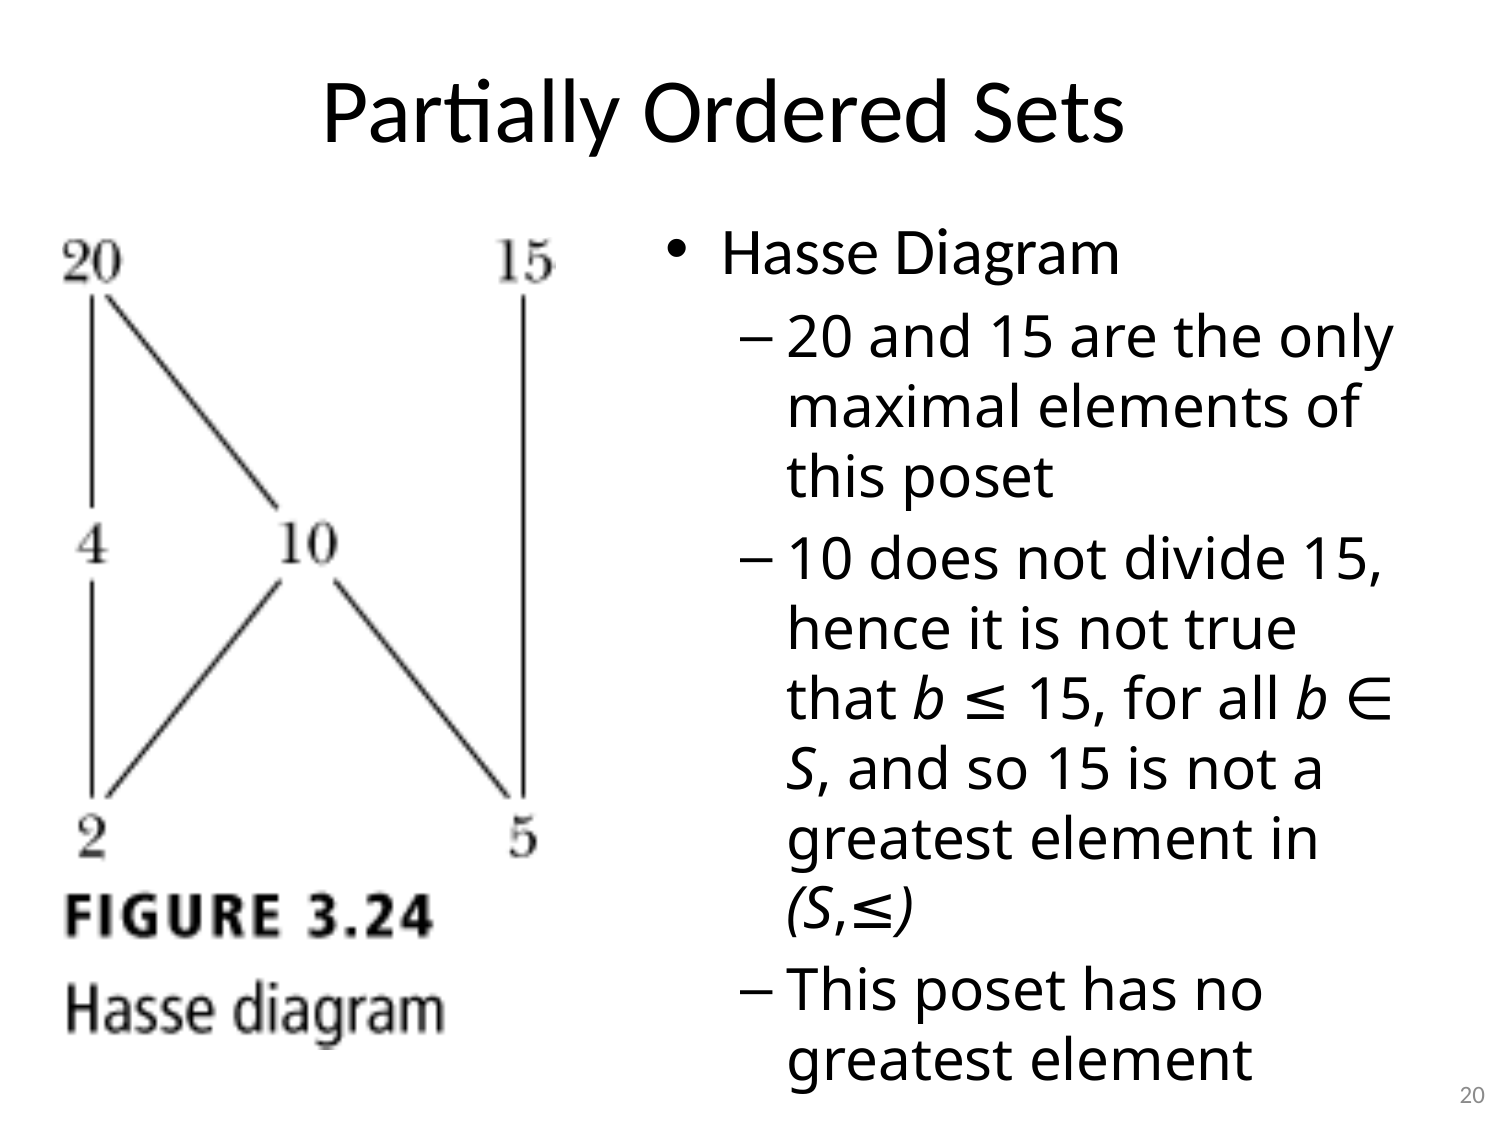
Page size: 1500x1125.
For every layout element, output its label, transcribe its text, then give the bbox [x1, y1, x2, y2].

title Partially Ordered Sets [75, 37, 1375, 175]
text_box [62, 237, 556, 1051]
list Hasse Diagram 20 and 15 are the only maximal elements of this poset 10 does not divide 15, hence it is not true that b ≤ 15, for all b ∈ S, and so 15 is not a greatest element in (S,≤) This poset has no greatest element [650, 200, 1438, 1038]
slide_number 20 [1149, 1062, 1500, 1125]
